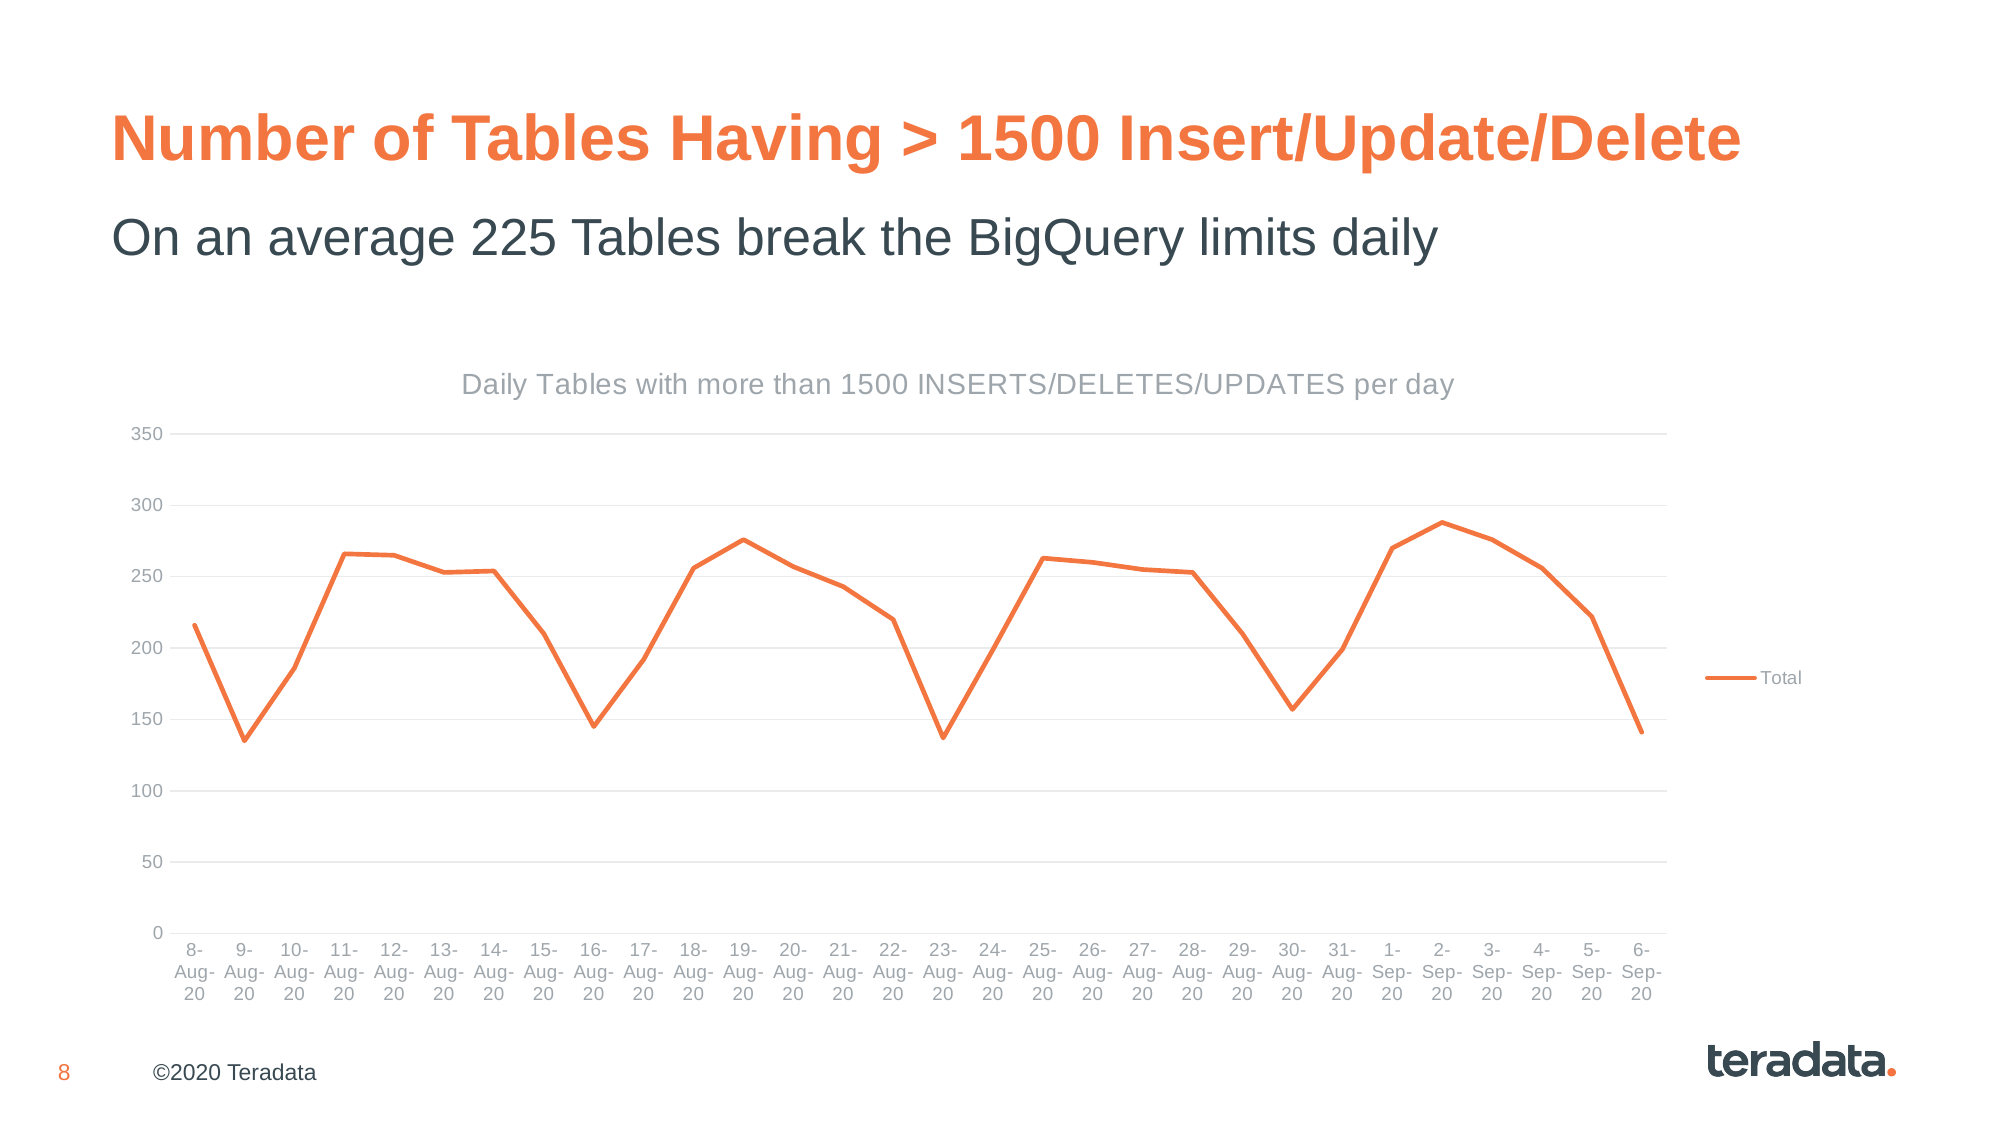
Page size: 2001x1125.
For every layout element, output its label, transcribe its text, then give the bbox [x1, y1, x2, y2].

chart [96, 337, 1822, 1019]
slide_number ©2020 Teradata [153, 1057, 604, 1086]
title Number of Tables Having > 1500 Insert/Update/Delete [96, 64, 1822, 183]
list On an average 225 Tables break the BigQuery limits daily [96, 183, 1822, 263]
picture [1708, 1041, 1896, 1077]
